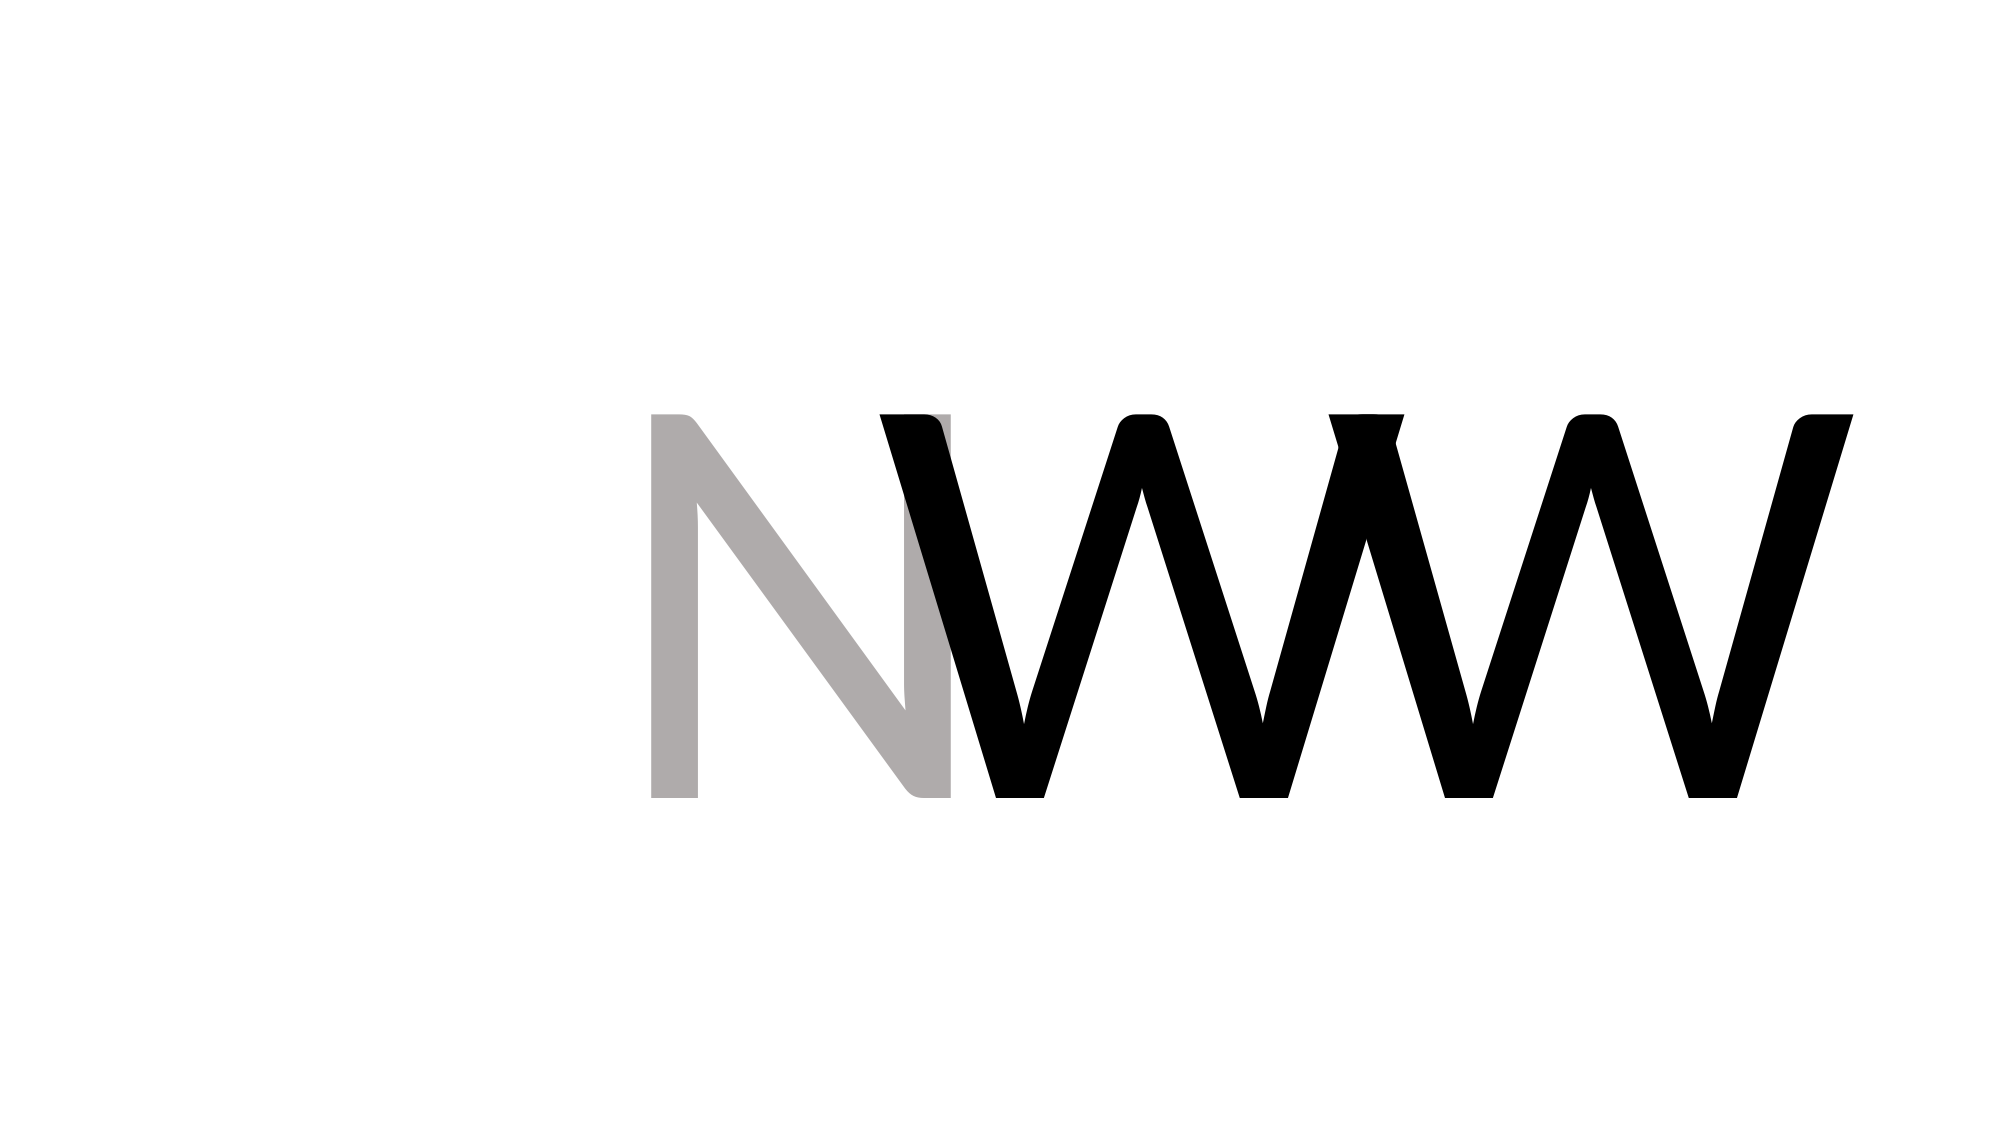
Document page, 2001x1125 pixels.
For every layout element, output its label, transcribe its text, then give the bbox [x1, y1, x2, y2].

text_box N [593, 192, 861, 926]
text_box W [1310, 192, 1873, 926]
text_box W [861, 192, 1310, 926]
